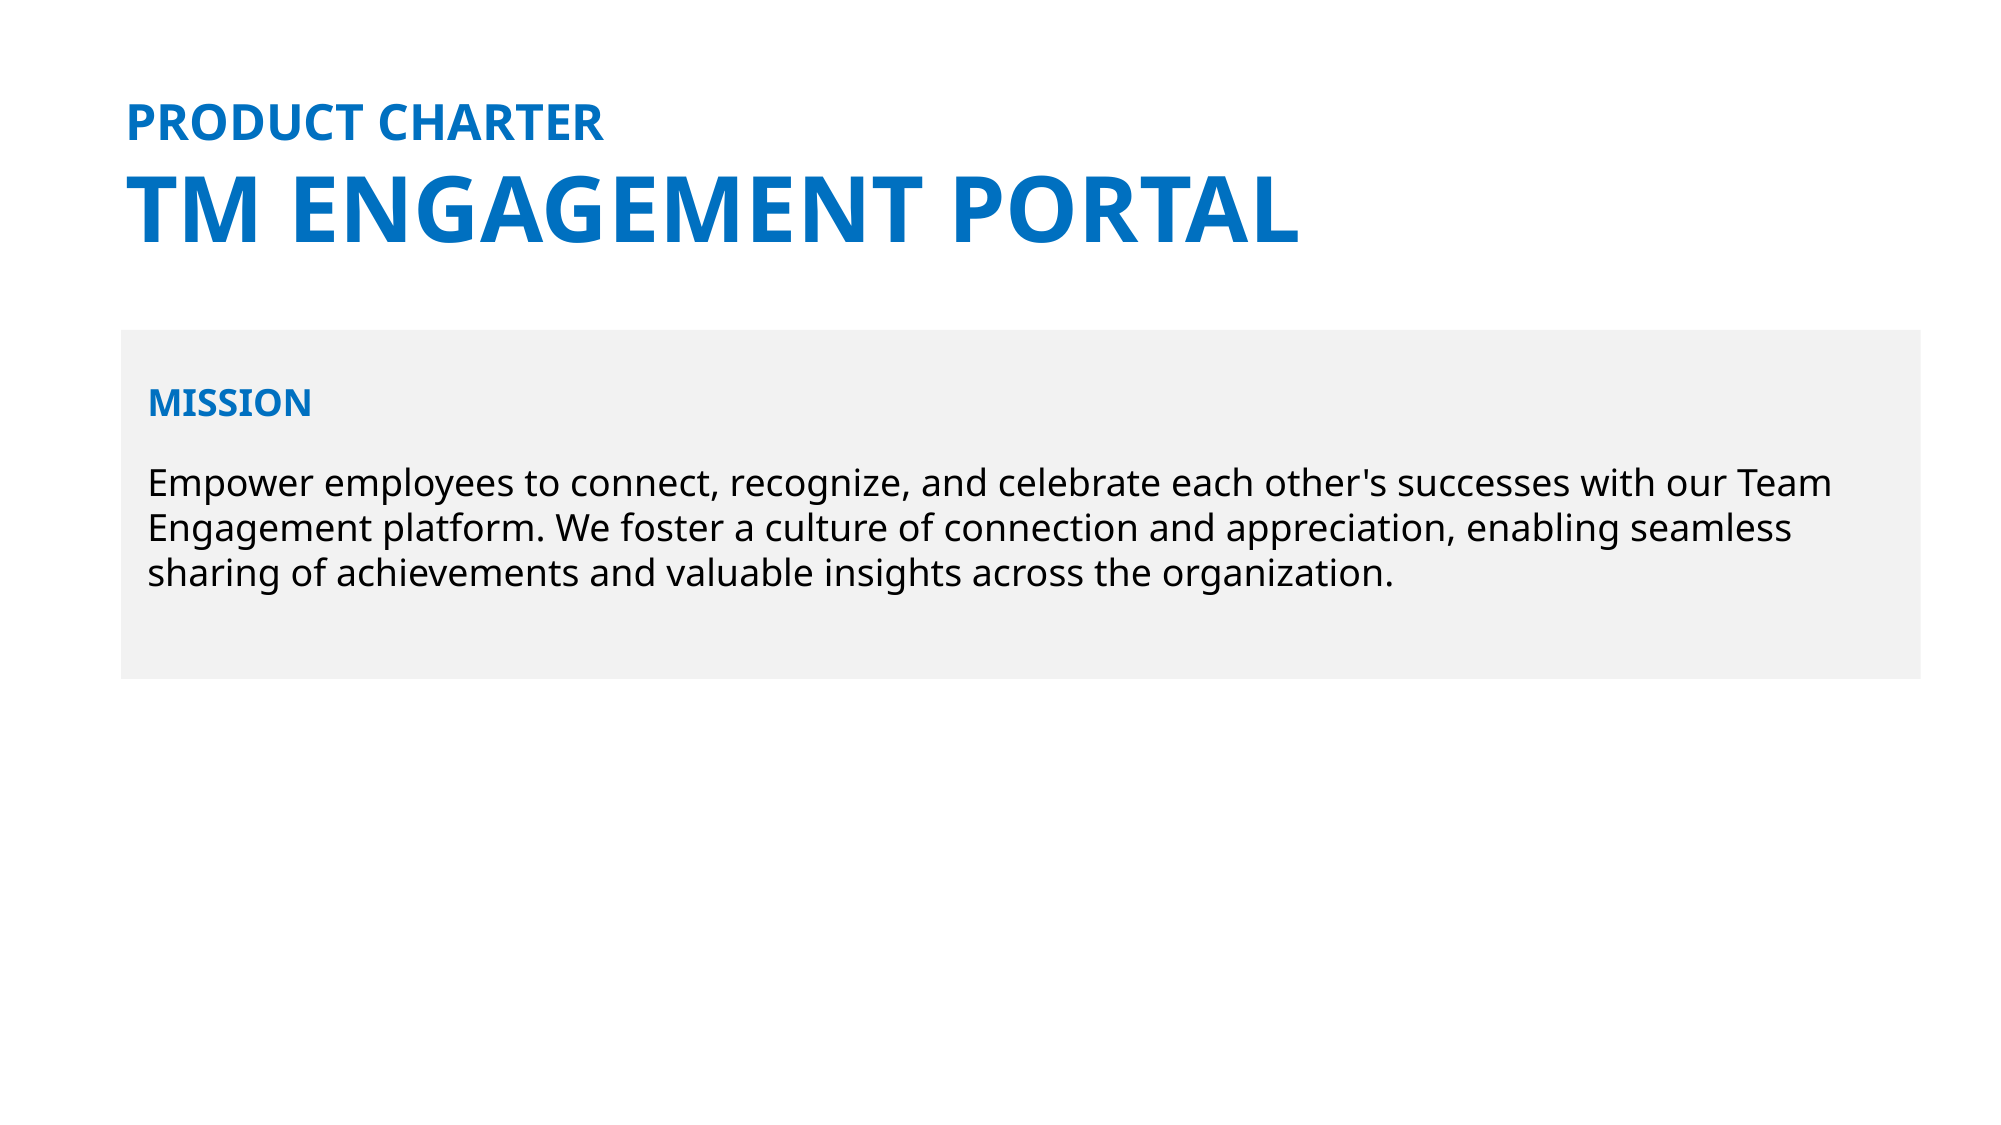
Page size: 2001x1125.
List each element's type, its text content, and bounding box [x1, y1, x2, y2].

text_box TM ENGAGEMENT PORTAL [110, 143, 1941, 268]
text_box MISSION [132, 371, 543, 432]
text_box Empower employees to connect, recognize, and celebrate each other's successes with our Team Engagement platform. We foster a culture of connection and appreciation, enabling seamless sharing of achievements and valuable insights across the organization. [132, 451, 1909, 602]
text_box [119, 328, 1922, 680]
text_box PRODUCT CHARTER [110, 82, 1383, 143]
